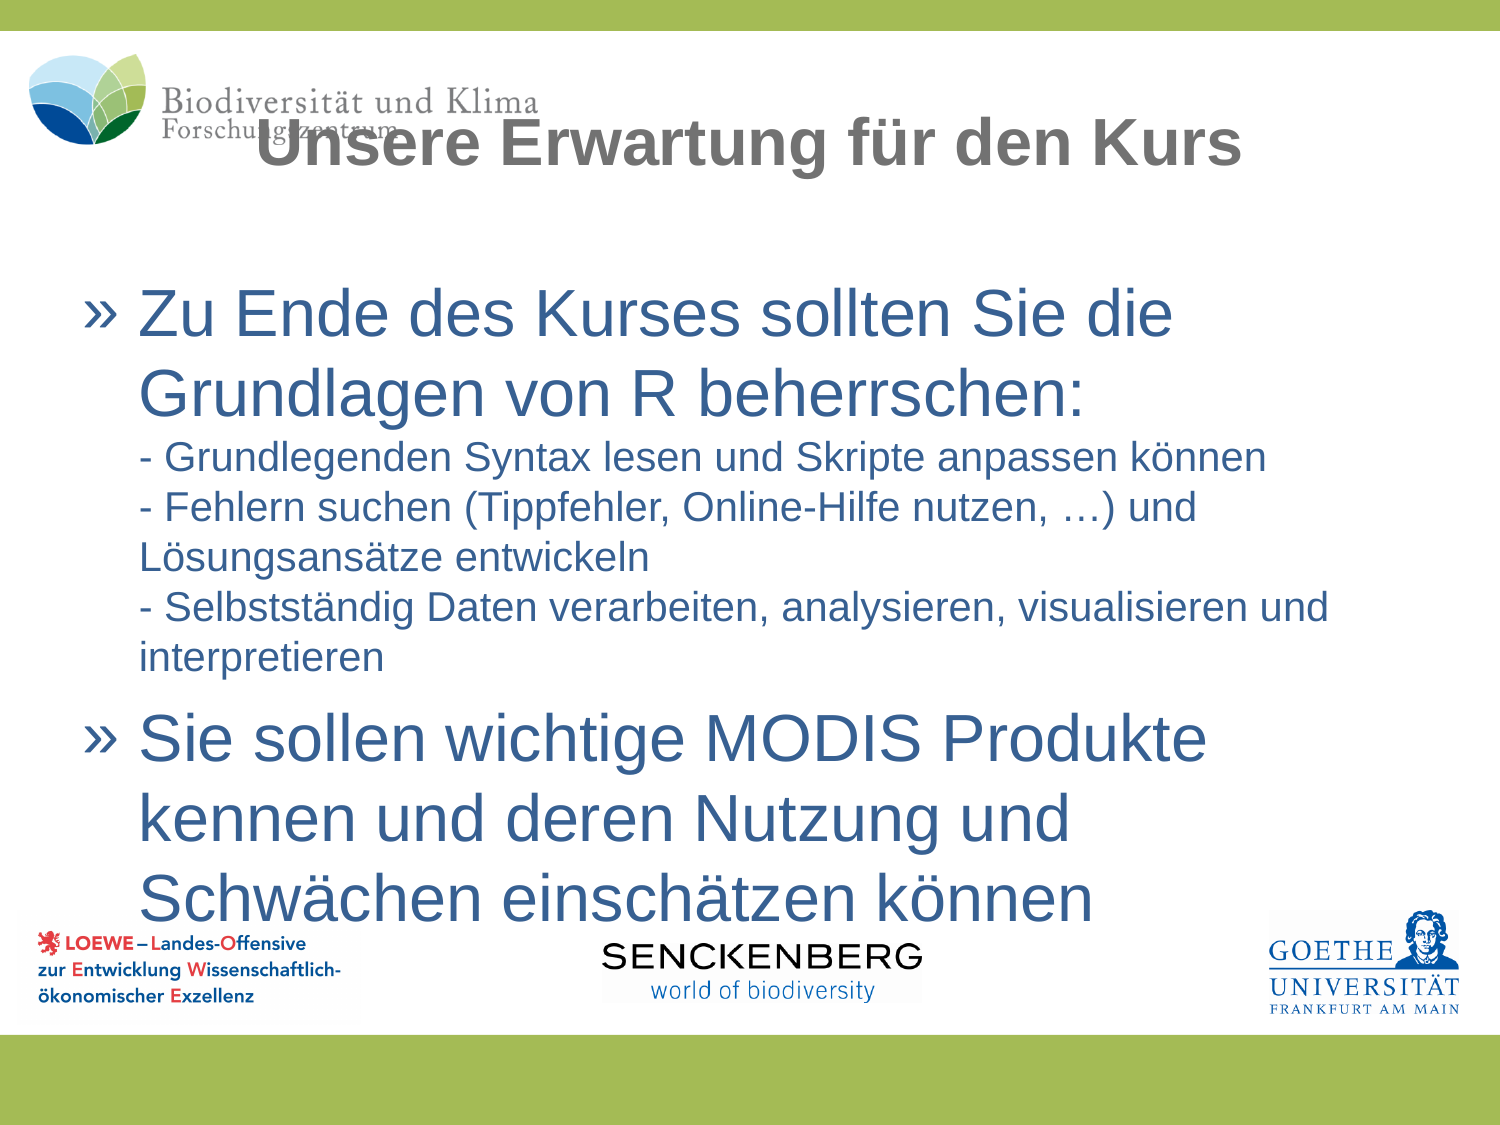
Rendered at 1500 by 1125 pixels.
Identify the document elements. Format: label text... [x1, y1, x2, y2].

picture [29, 54, 75, 145]
text_box Zu Ende des Kurses sollten Sie die Grundlagen von R beherrschen: - Grundlegenden Syntax lesen und Skripte anpassen können - Fehlern suchen (Tippfehler, Online-Hilfe nutzen, …) und Lösungsansätze entwickeln - Selbstständig Daten verarbeiten, analysieren, visualisieren und interpretieren Sie sollen wichtige MODIS Produkte kennen und deren Nutzung und Schwächen einschätzen können [75, 262, 1425, 1125]
picture [17, 910, 75, 1025]
picture [1425, 910, 1459, 1014]
text_box Unsere Erwartung für den Kurs [75, 15, 1425, 262]
